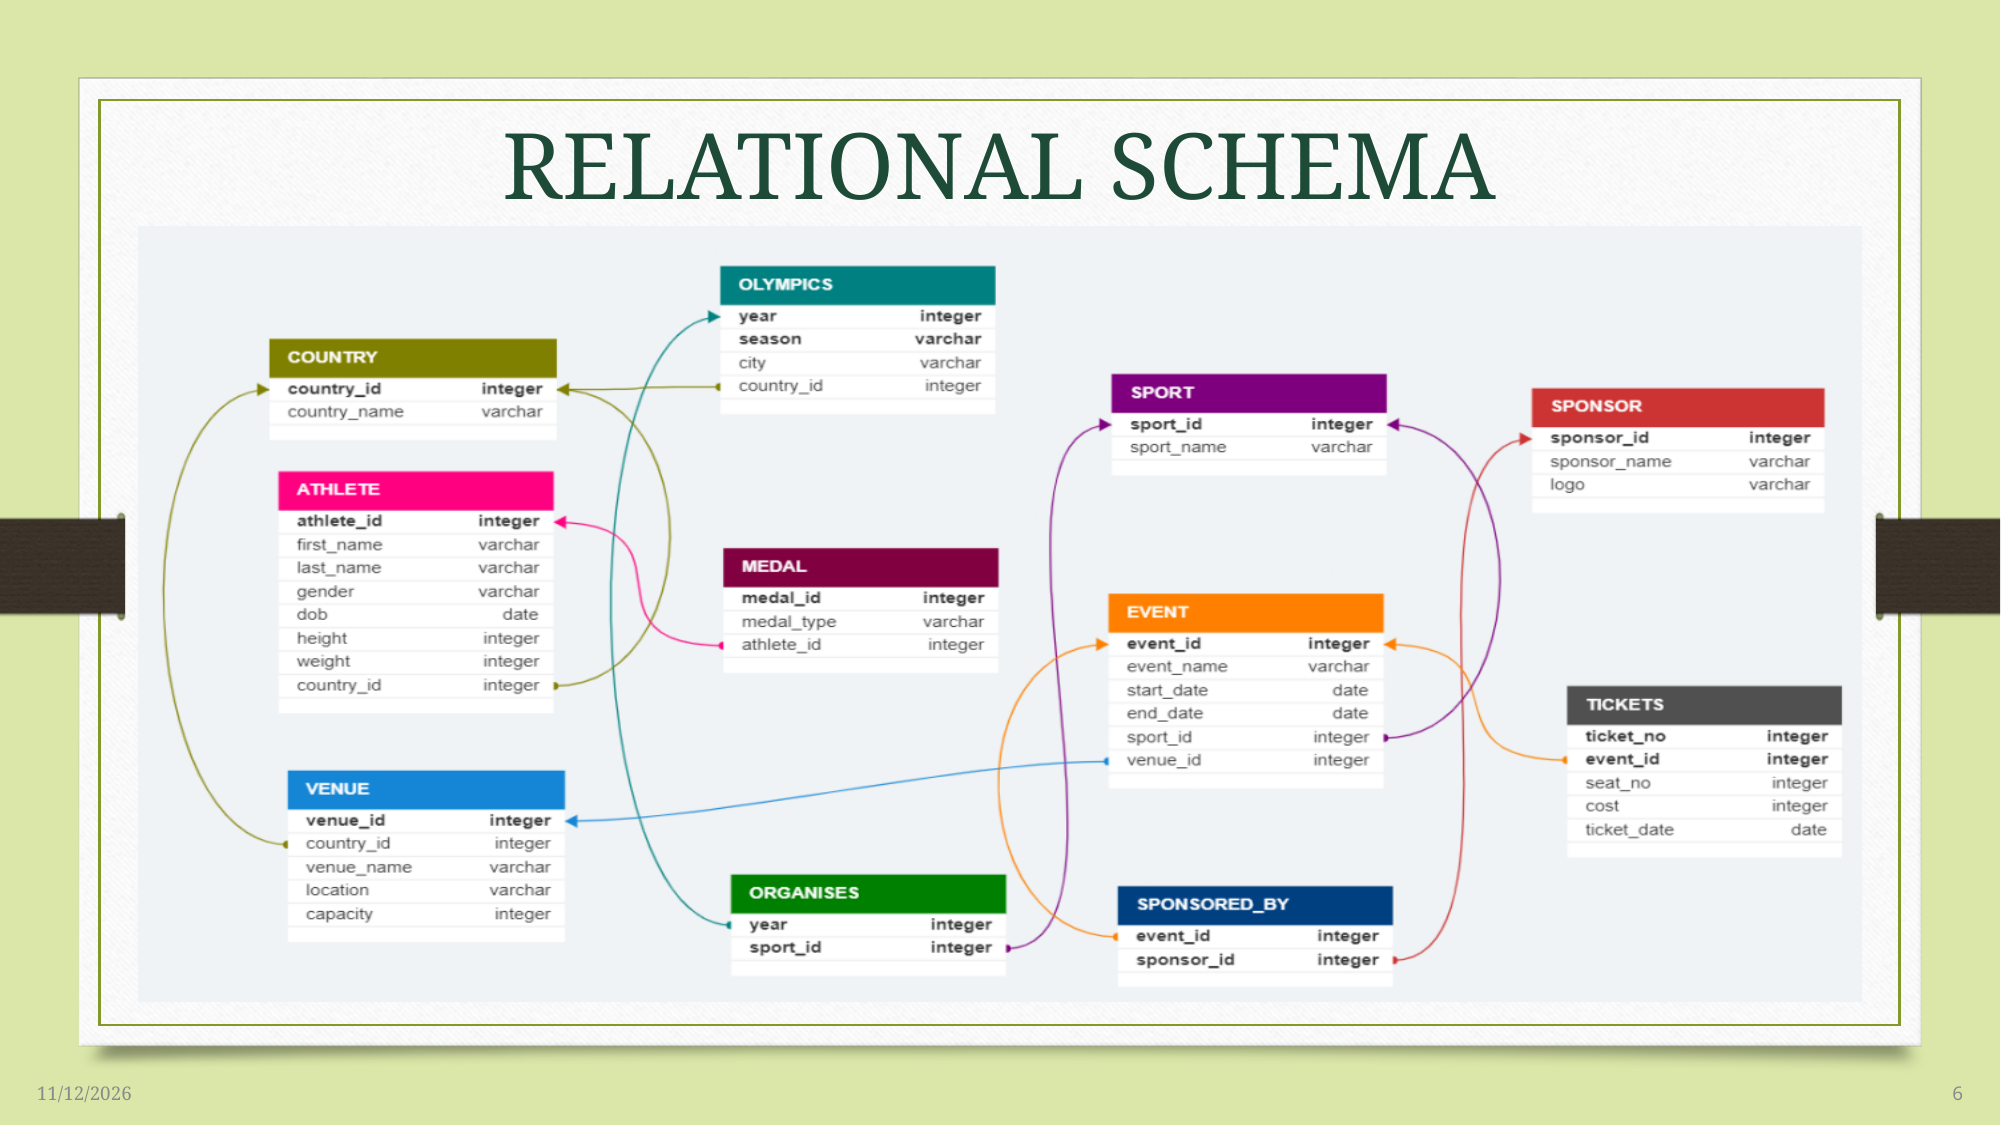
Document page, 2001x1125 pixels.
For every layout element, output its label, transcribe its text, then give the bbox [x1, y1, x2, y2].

picture [0, 0, 2001, 1125]
slide_number 6 [1528, 1064, 1979, 1124]
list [138, 226, 1862, 1002]
title RELATIONAL SCHEMA [138, 41, 1862, 226]
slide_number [21, 1064, 472, 1124]
